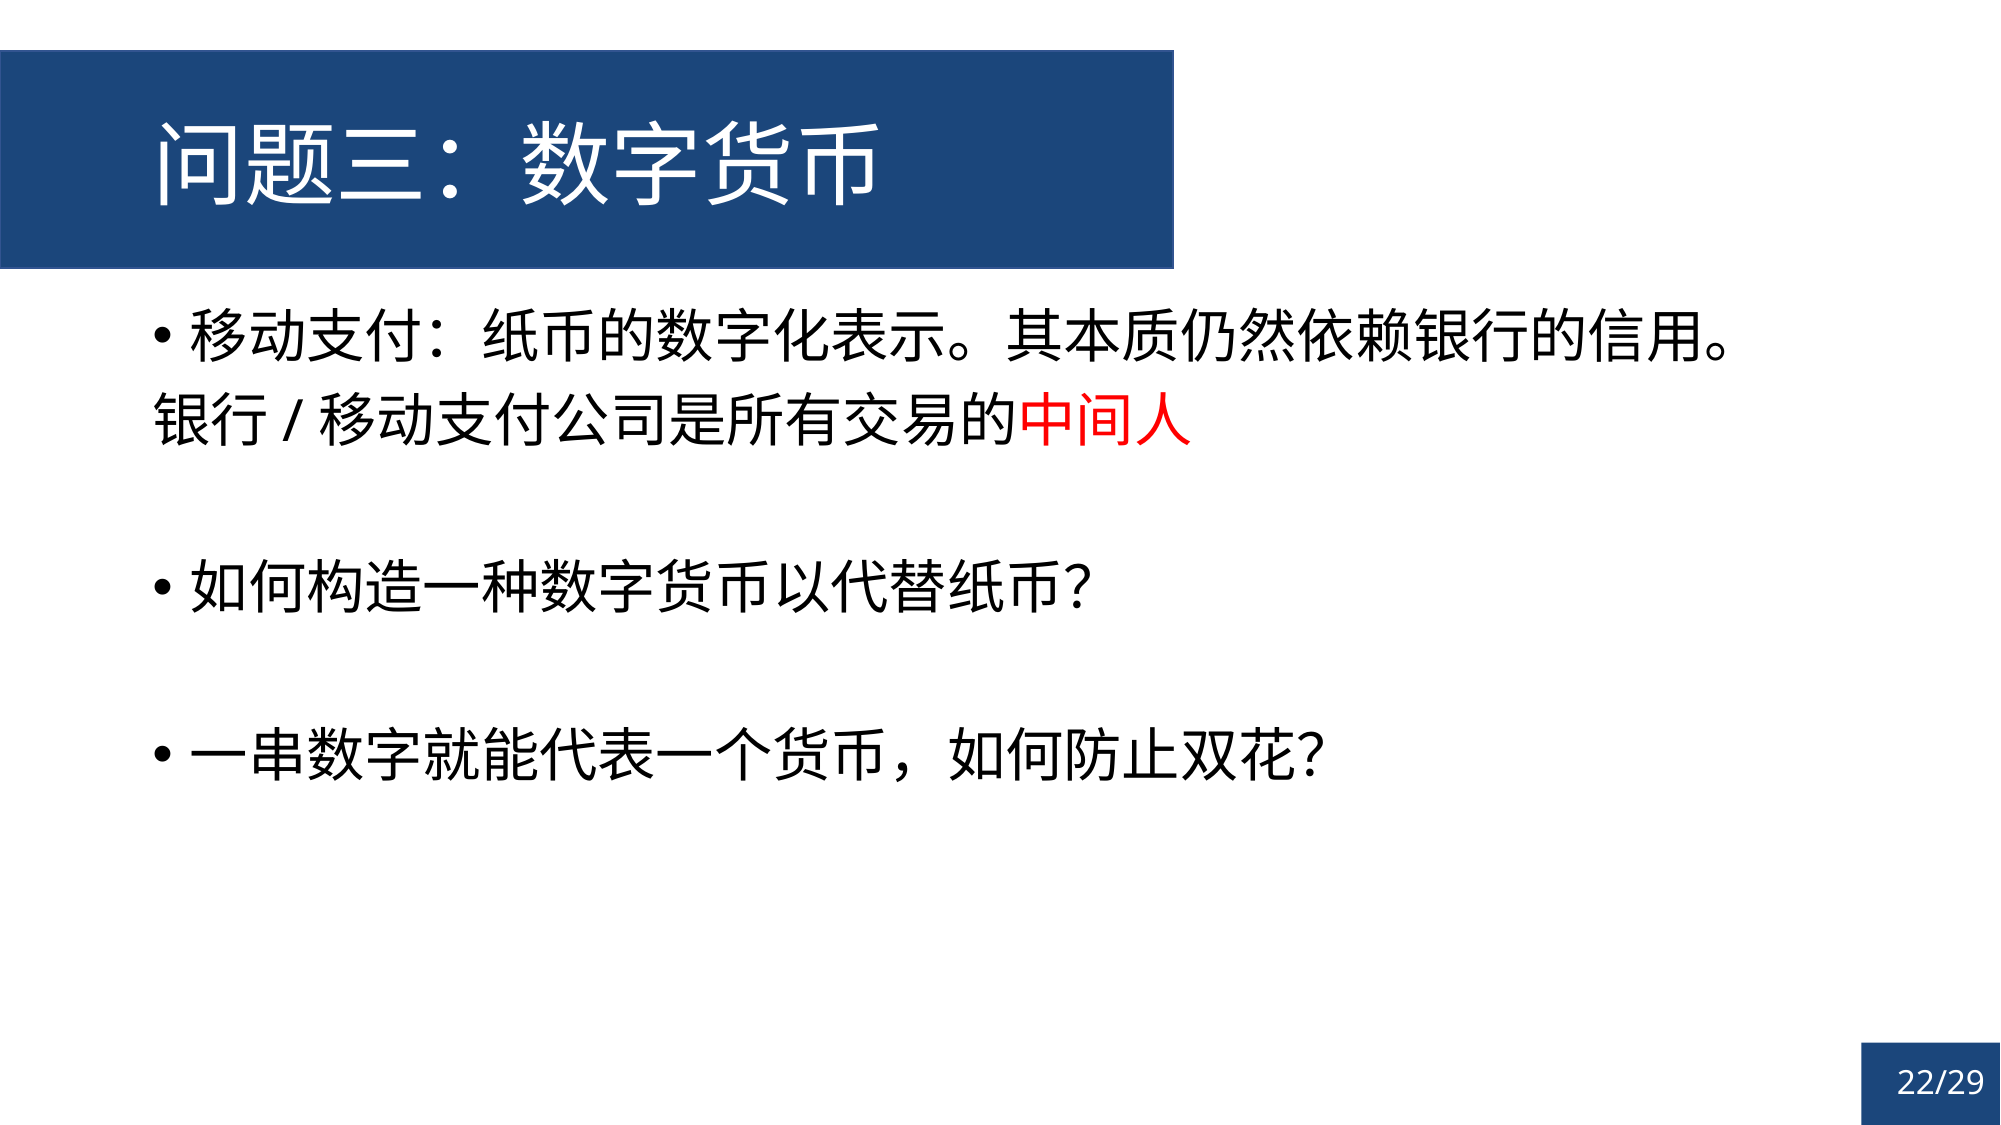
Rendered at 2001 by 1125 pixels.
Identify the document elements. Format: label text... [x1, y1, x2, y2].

text_box [0, 50, 1174, 269]
list 移动支付：纸币的数字化表示。其本质仍然依赖银行的信用。 银行/移动支付公司是所有交易的中间人 如何构造一种数字货币以代替纸币？ 一串数字就能代表一个货币，如何防止双花？ [137, 299, 1863, 1014]
title 问题三：数字货币 [137, 59, 1863, 278]
slide_number 22/29 [1861, 1042, 2000, 1125]
